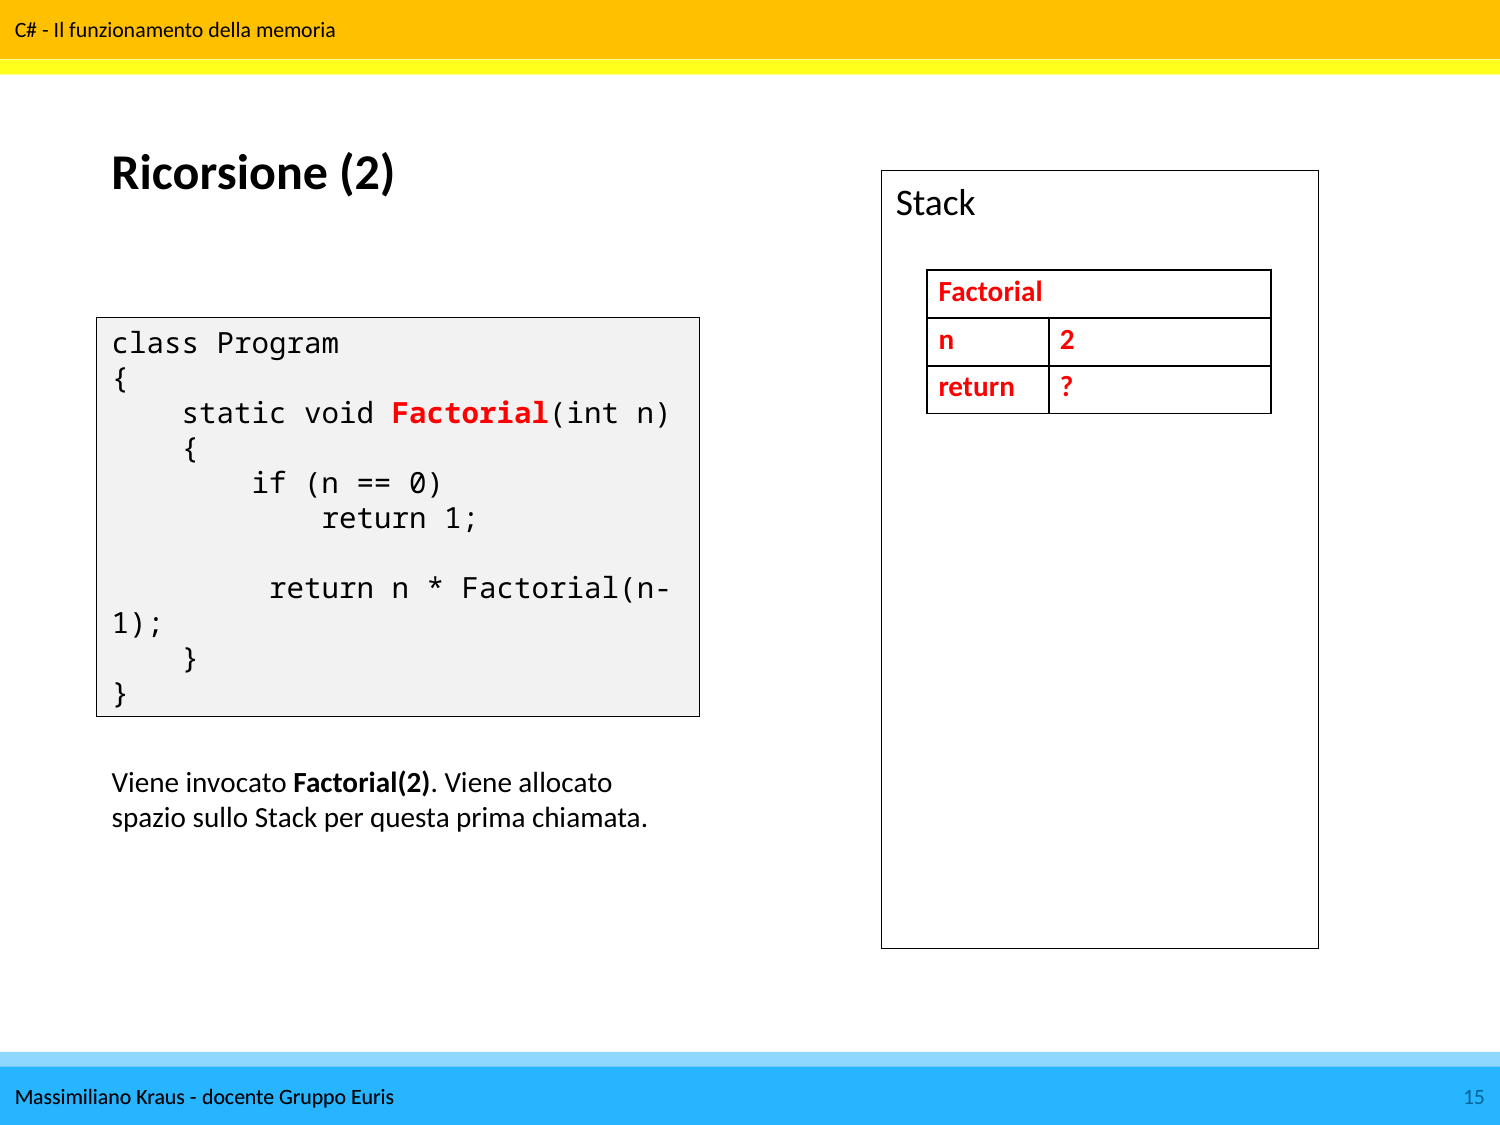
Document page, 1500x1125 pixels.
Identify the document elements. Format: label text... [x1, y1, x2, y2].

text_box class Program { static void Factorial(int n) { if (n == 0) return 1; return n * Factorial(n-1); } } [96, 317, 700, 717]
table_cell return [928, 367, 1048, 413]
text_box Viene invocato Factorial(2). Viene allocato spazio sullo Stack per questa prima chiamata. [96, 755, 700, 841]
table_header Factorial [928, 271, 1270, 317]
table_cell n [928, 319, 1048, 365]
table_cell ? [1050, 367, 1270, 413]
text_box Ricorsione (2) [96, 132, 756, 208]
text_box Stack [881, 170, 1319, 949]
table_cell 2 [1050, 319, 1270, 365]
